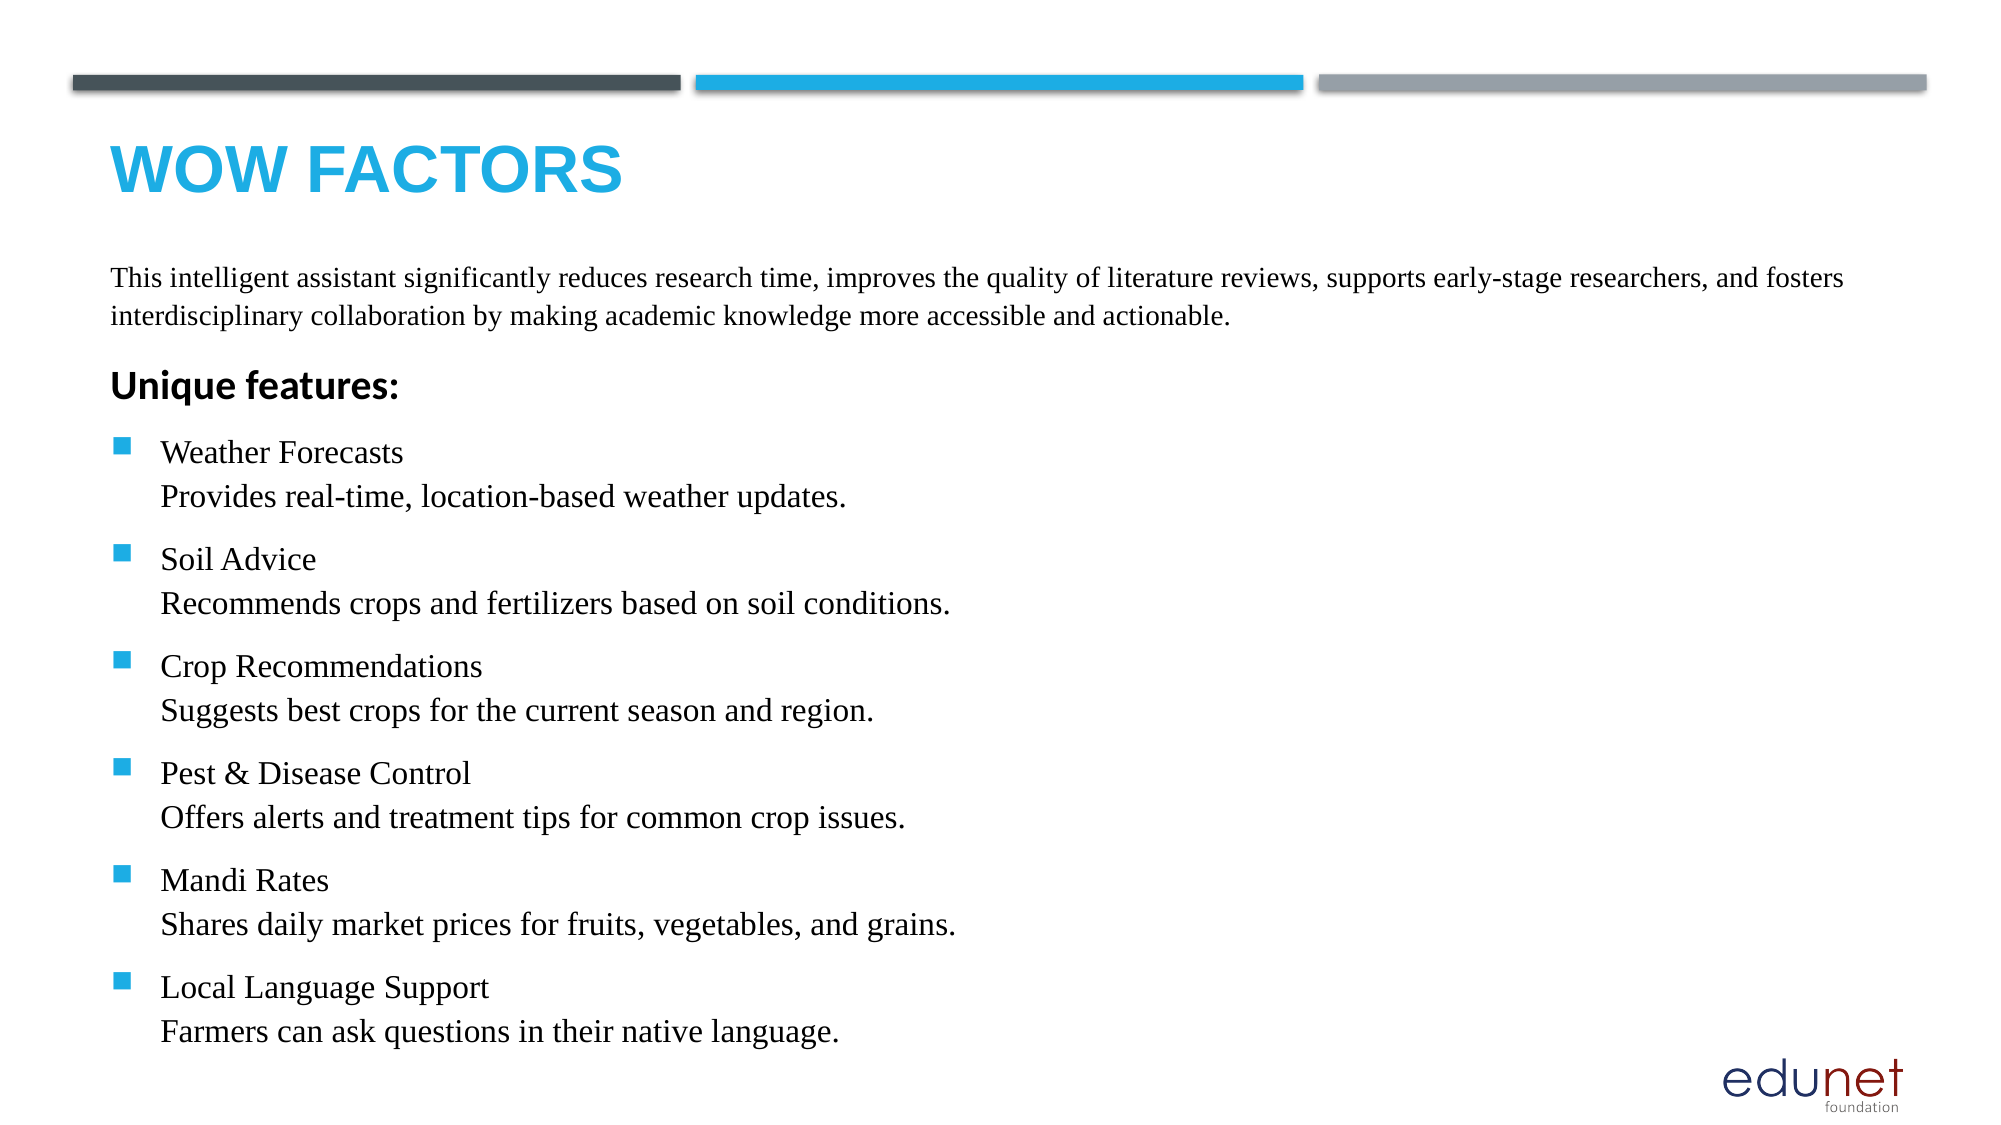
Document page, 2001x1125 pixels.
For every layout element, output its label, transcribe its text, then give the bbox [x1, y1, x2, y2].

list This intelligent assistant significantly reduces research time, improves the quality of literature reviews, supports early-stage researchers, and fosters interdisciplinary collaboration by making academic knowledge more accessible and actionable. Unique features: Weather Forecasts Provides real-time, location-based weather updates. Soil Advice Recommends crops and fertilizers based on soil conditions. Crop Recommendations Suggests best crops for the current season and region. Pest & Disease Control Offers alerts and treatment tips for common crop issues. Mandi Rates Shares daily market prices for fruits, vegetables, and grains. Local Language Support Farmers can ask questions in their native language. [95, 213, 1905, 981]
title Wow factors [95, 126, 1905, 213]
picture [1719, 1056, 1905, 1116]
